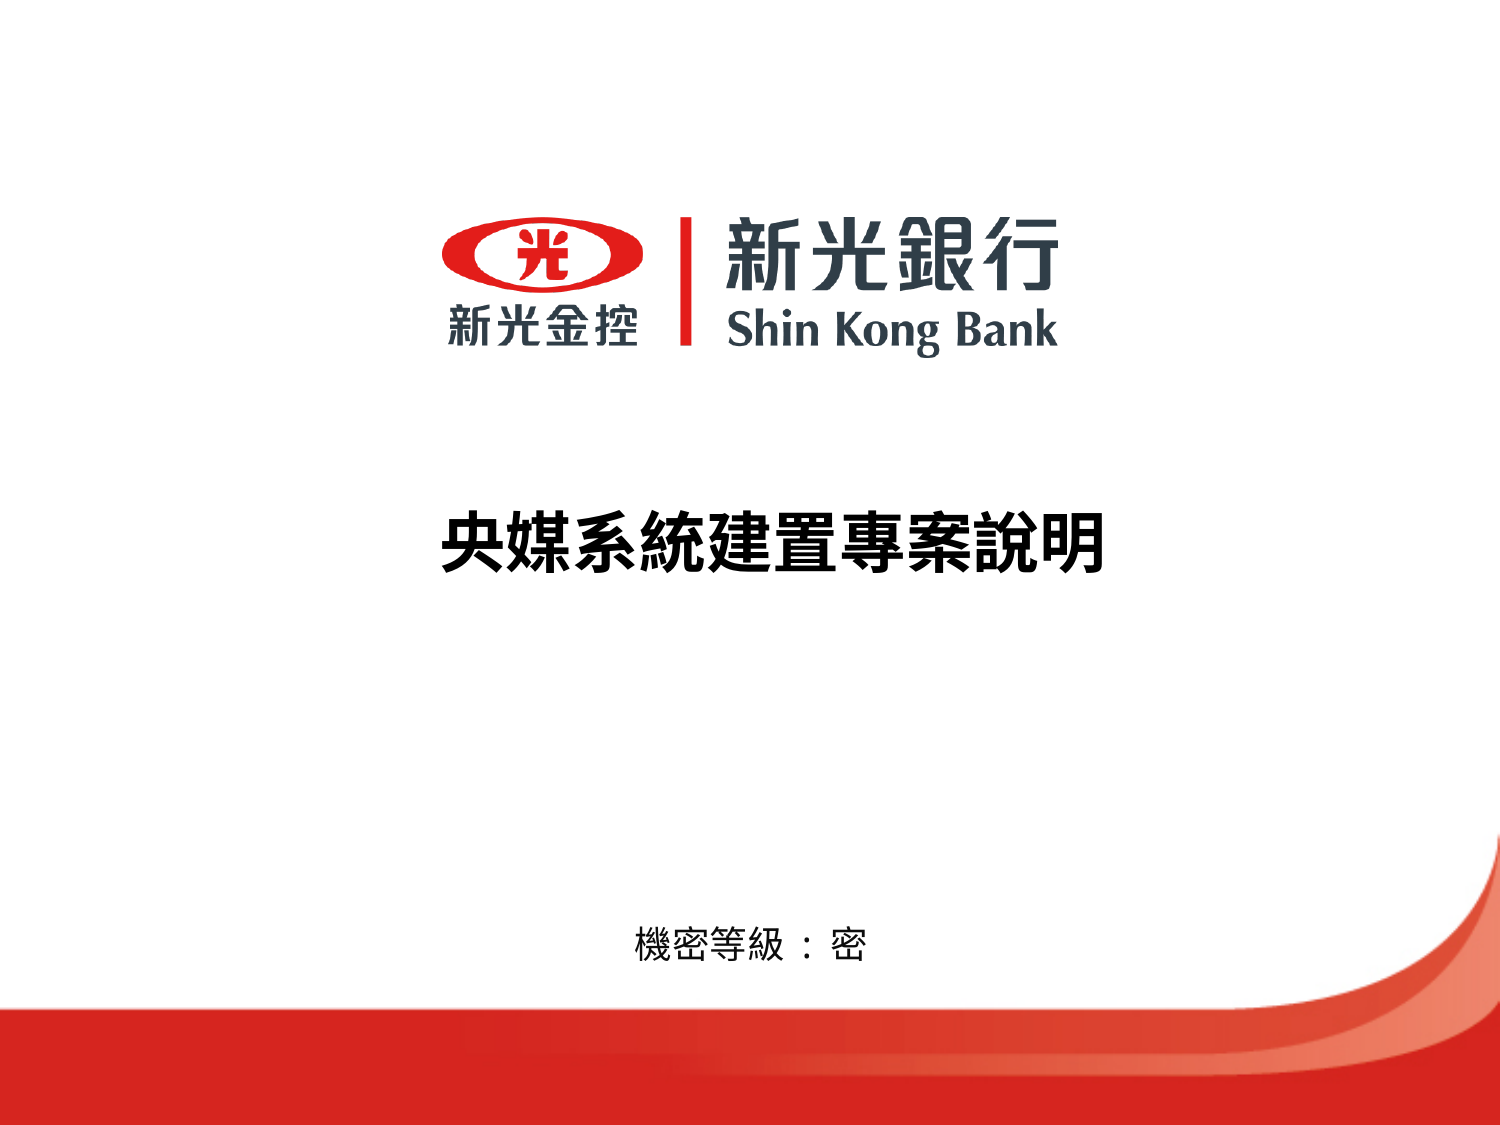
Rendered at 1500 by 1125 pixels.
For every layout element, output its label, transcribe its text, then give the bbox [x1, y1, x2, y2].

list 機密等級 : 密 [586, 913, 916, 976]
picture [0, 0, 1500, 1125]
subtitle 央媒系統建置專案說明 [356, 493, 1190, 711]
